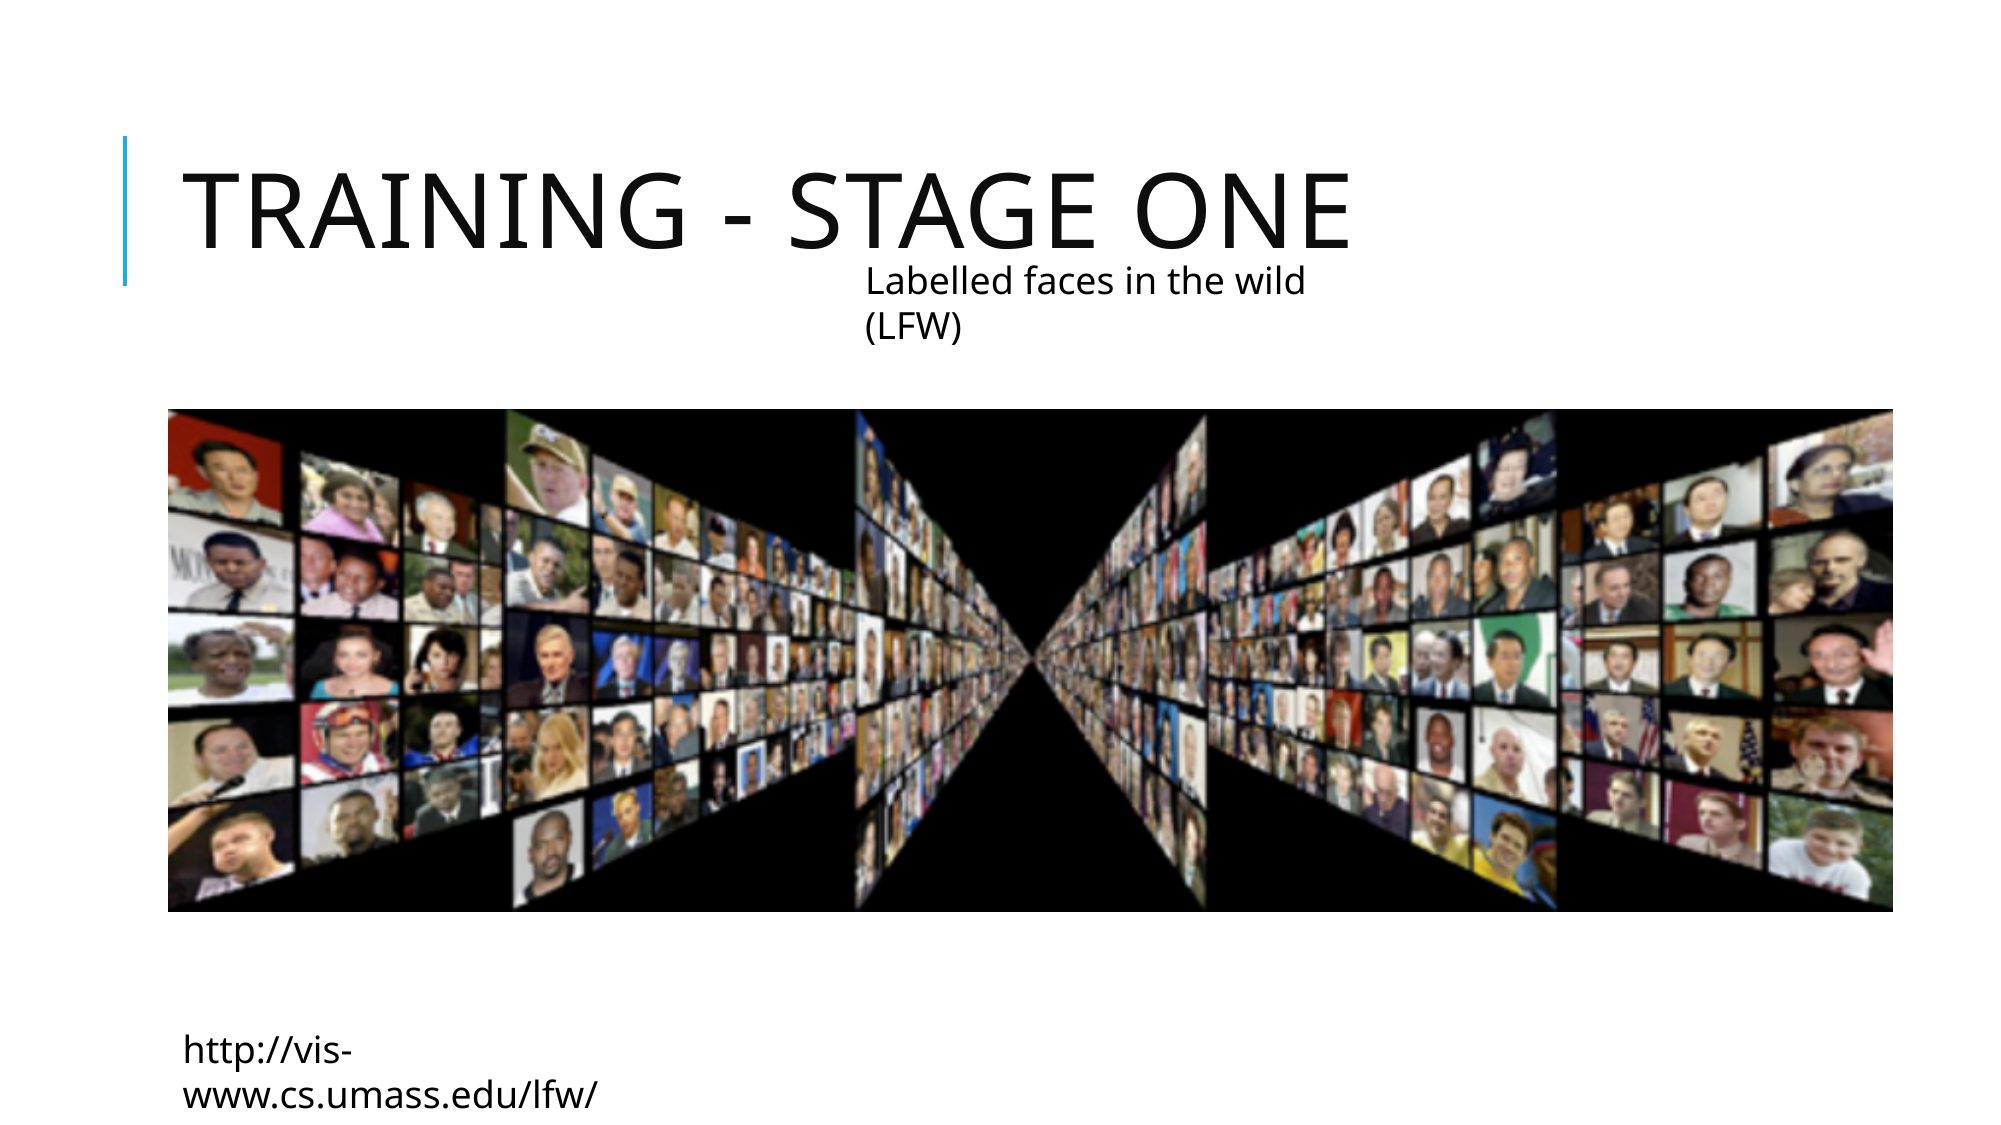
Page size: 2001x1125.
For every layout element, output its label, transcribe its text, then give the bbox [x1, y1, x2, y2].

text_box Labelled faces in the wild (LFW) [850, 249, 1422, 400]
text_box http://vis-www.cs.umass.edu/lfw/ [168, 1018, 709, 1124]
title Training - Stage one [168, 96, 1763, 342]
picture [167, 408, 1893, 913]
